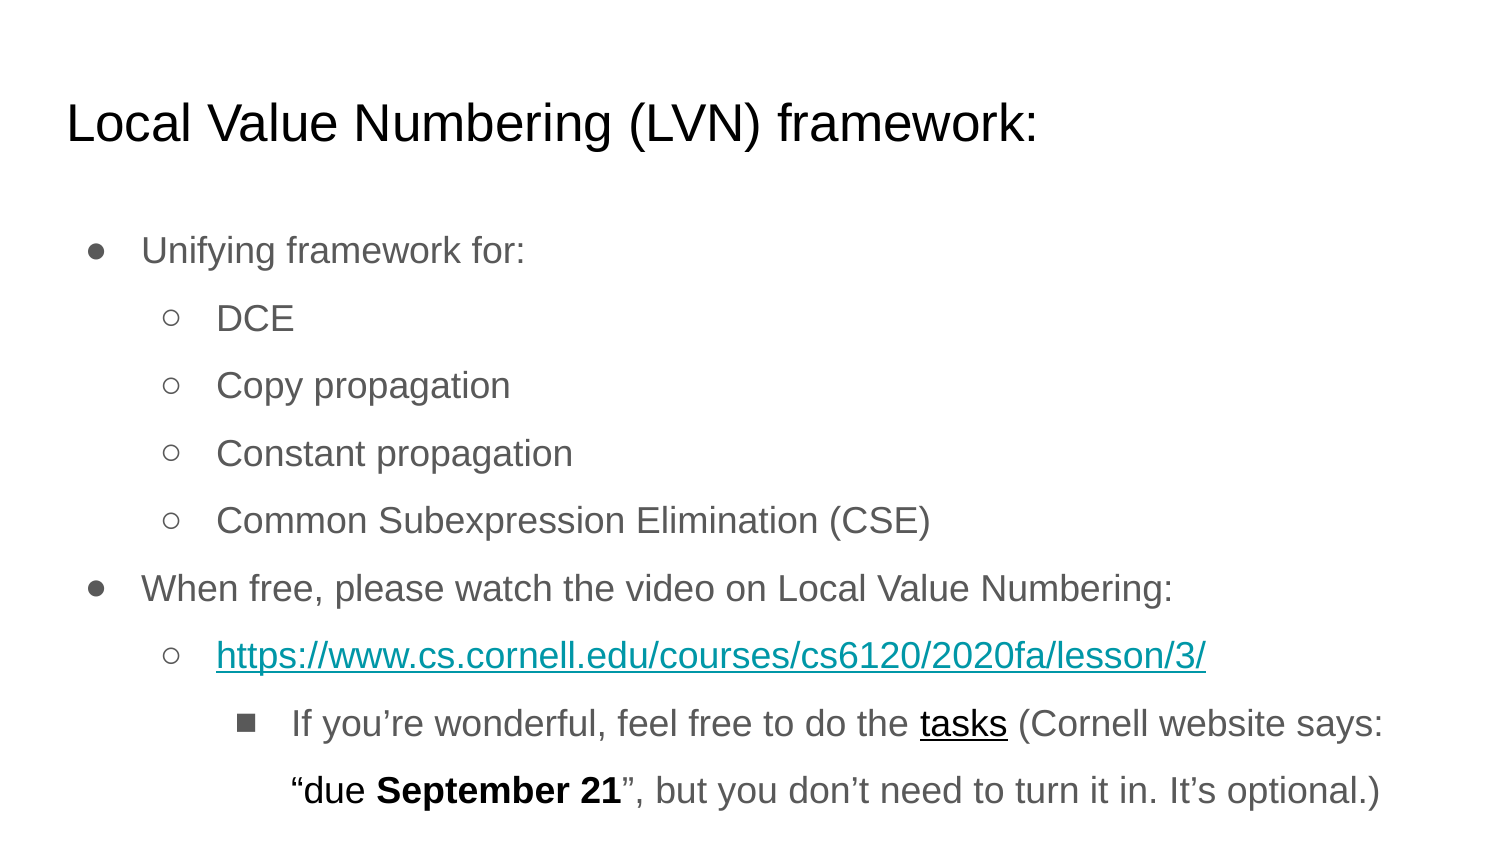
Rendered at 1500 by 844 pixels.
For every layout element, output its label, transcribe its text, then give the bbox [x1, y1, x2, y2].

title Local Value Numbering (LVN) framework: [51, 72, 1449, 167]
list Unifying framework for: DCE Copy propagation Constant propagation Common Subexpression Elimination (CSE) When free, please watch the video on Local Value Numbering: https://www.cs.cornell.edu/courses/cs6120/2020fa/lesson/3/ If you’re wonderful, feel free to do the tasks (Cornell website says: “due September 21”, but you don’t need to turn it in. It’s optional.) [51, 189, 1449, 750]
